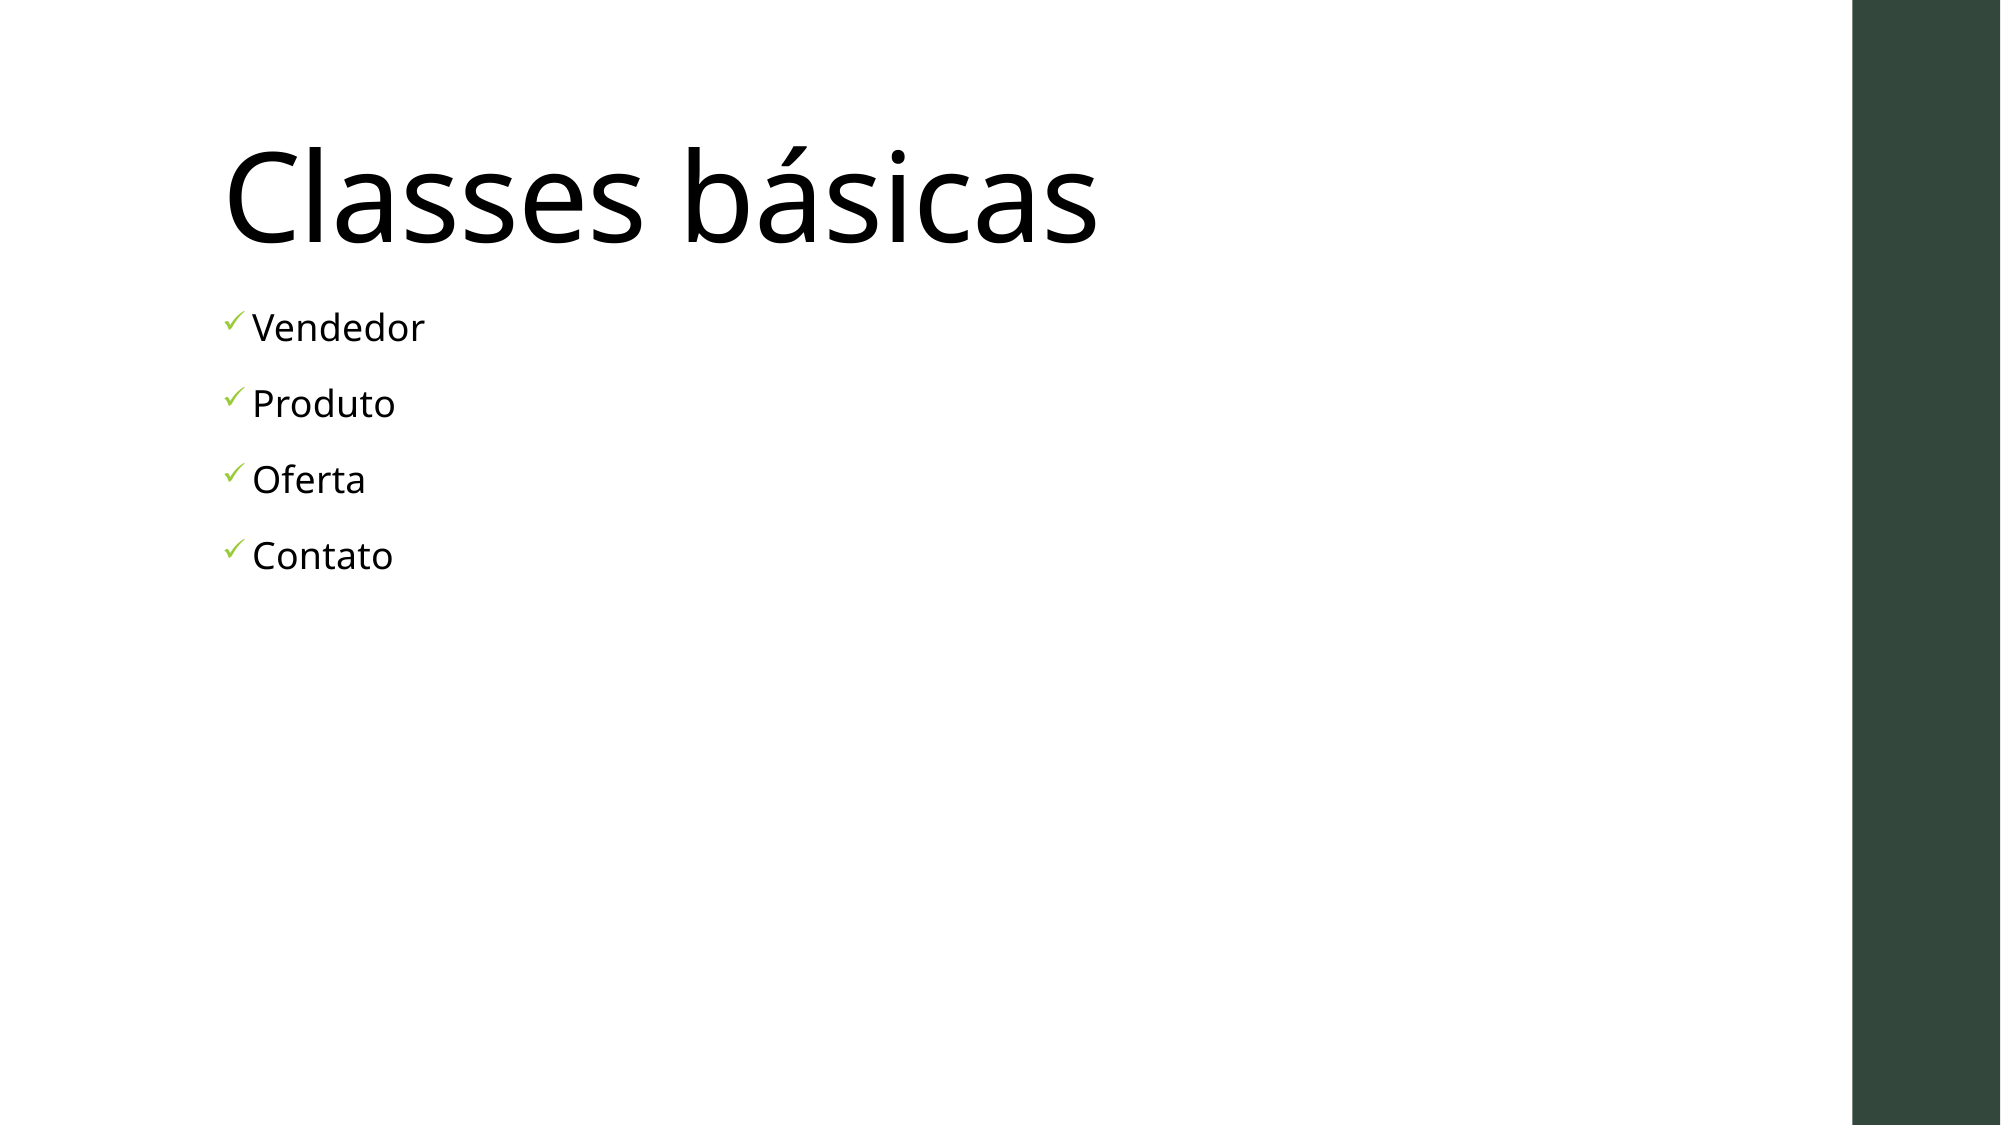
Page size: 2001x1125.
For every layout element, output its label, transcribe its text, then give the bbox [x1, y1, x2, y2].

list Vendedor Produto Oferta Contato [206, 299, 1617, 1014]
title Classes básicas [206, 60, 1797, 278]
